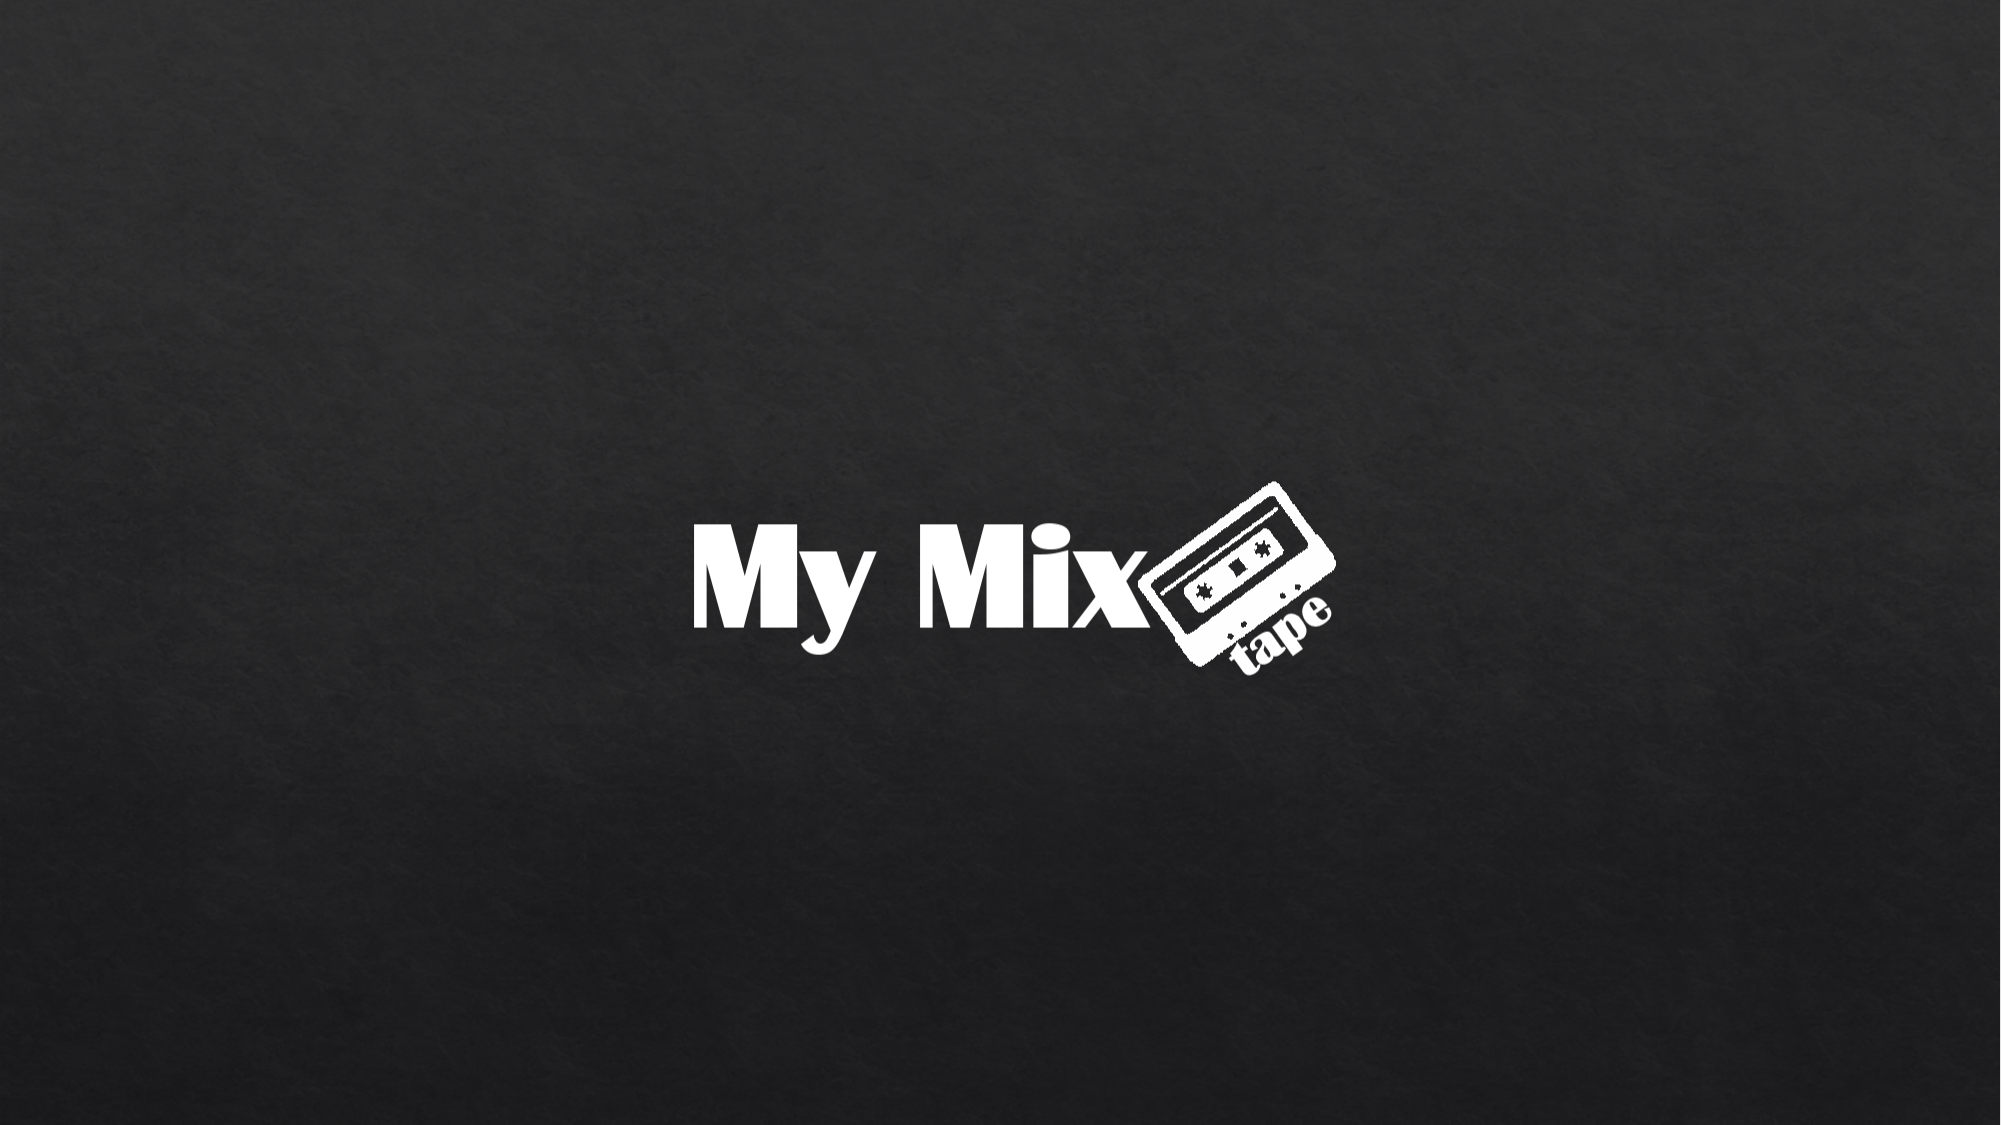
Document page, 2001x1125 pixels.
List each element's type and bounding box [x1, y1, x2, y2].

picture [0, 384, 2000, 785]
